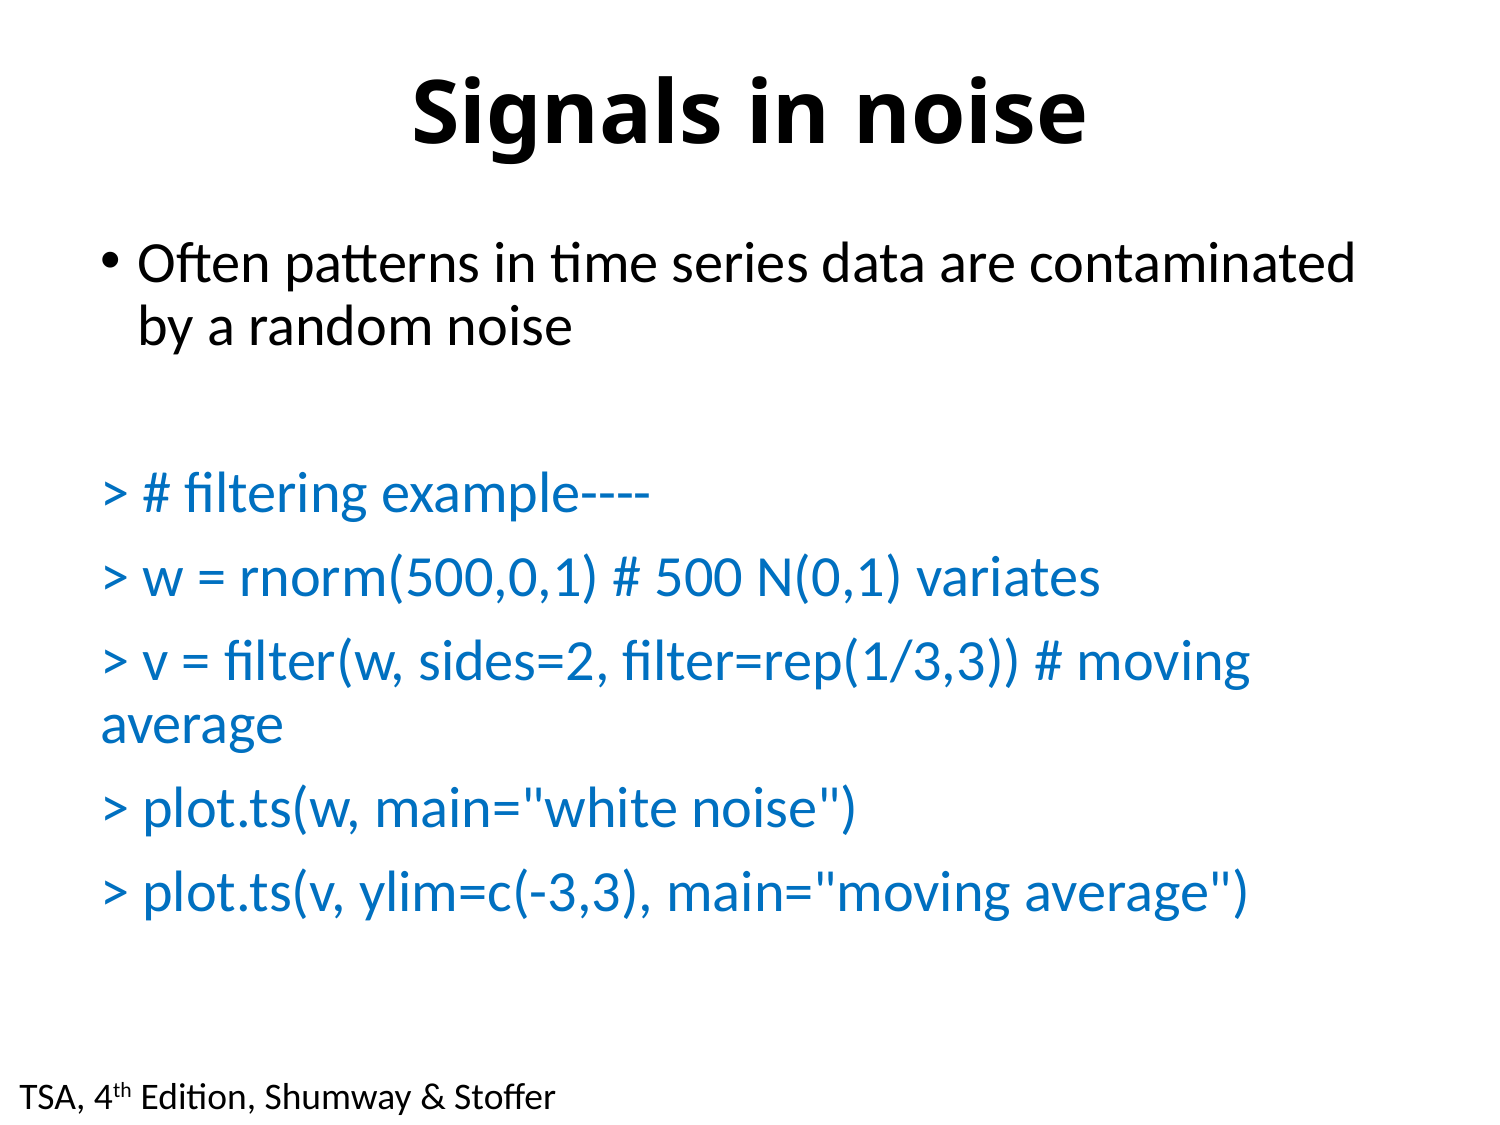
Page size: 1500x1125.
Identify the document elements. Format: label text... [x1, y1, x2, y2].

text_box TSA, 4th Edition, Shumway & Stoffer [4, 1064, 572, 1125]
list Often patterns in time series data are contaminated by a random noise > # filtering example---- > w = rnorm(500,0,1) # 500 N(0,1) variates > v = filter(w, sides=2, filter=rep(1/3,3)) # moving average > plot.ts(w, main="white noise") > plot.ts(v, ylim=c(-3,3), main="moving average") [85, 224, 1379, 939]
title Signals in noise [103, 59, 1397, 171]
